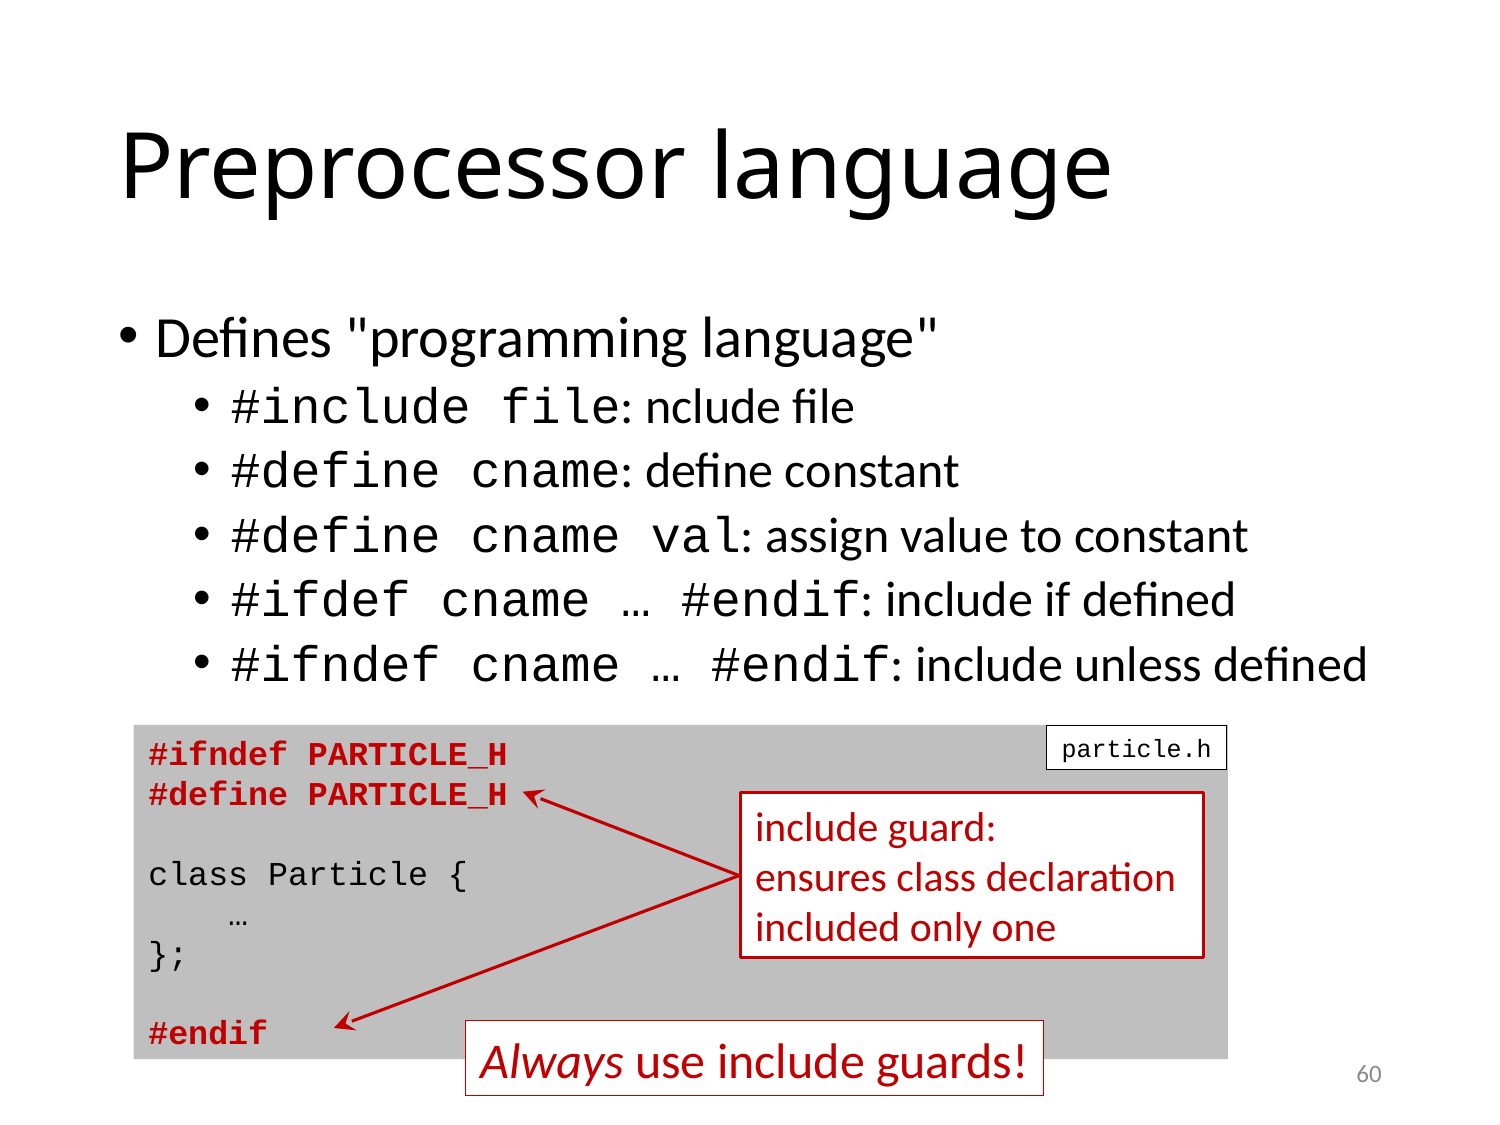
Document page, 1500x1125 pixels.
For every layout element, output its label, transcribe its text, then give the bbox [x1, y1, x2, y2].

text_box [333, 791, 1204, 1028]
list Defines "programming language" #include file: nclude file #define cname: define constant #define cname val: assign value to constant #ifdef cname … #endif: include if defined #ifndef cname … #endif: include unless defined [103, 299, 1397, 1014]
text_box Always use include guards! [465, 1064, 1044, 1096]
slide_number 60 [1059, 1042, 1397, 1103]
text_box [133, 724, 1229, 1064]
title Preprocessor language [103, 59, 1397, 278]
